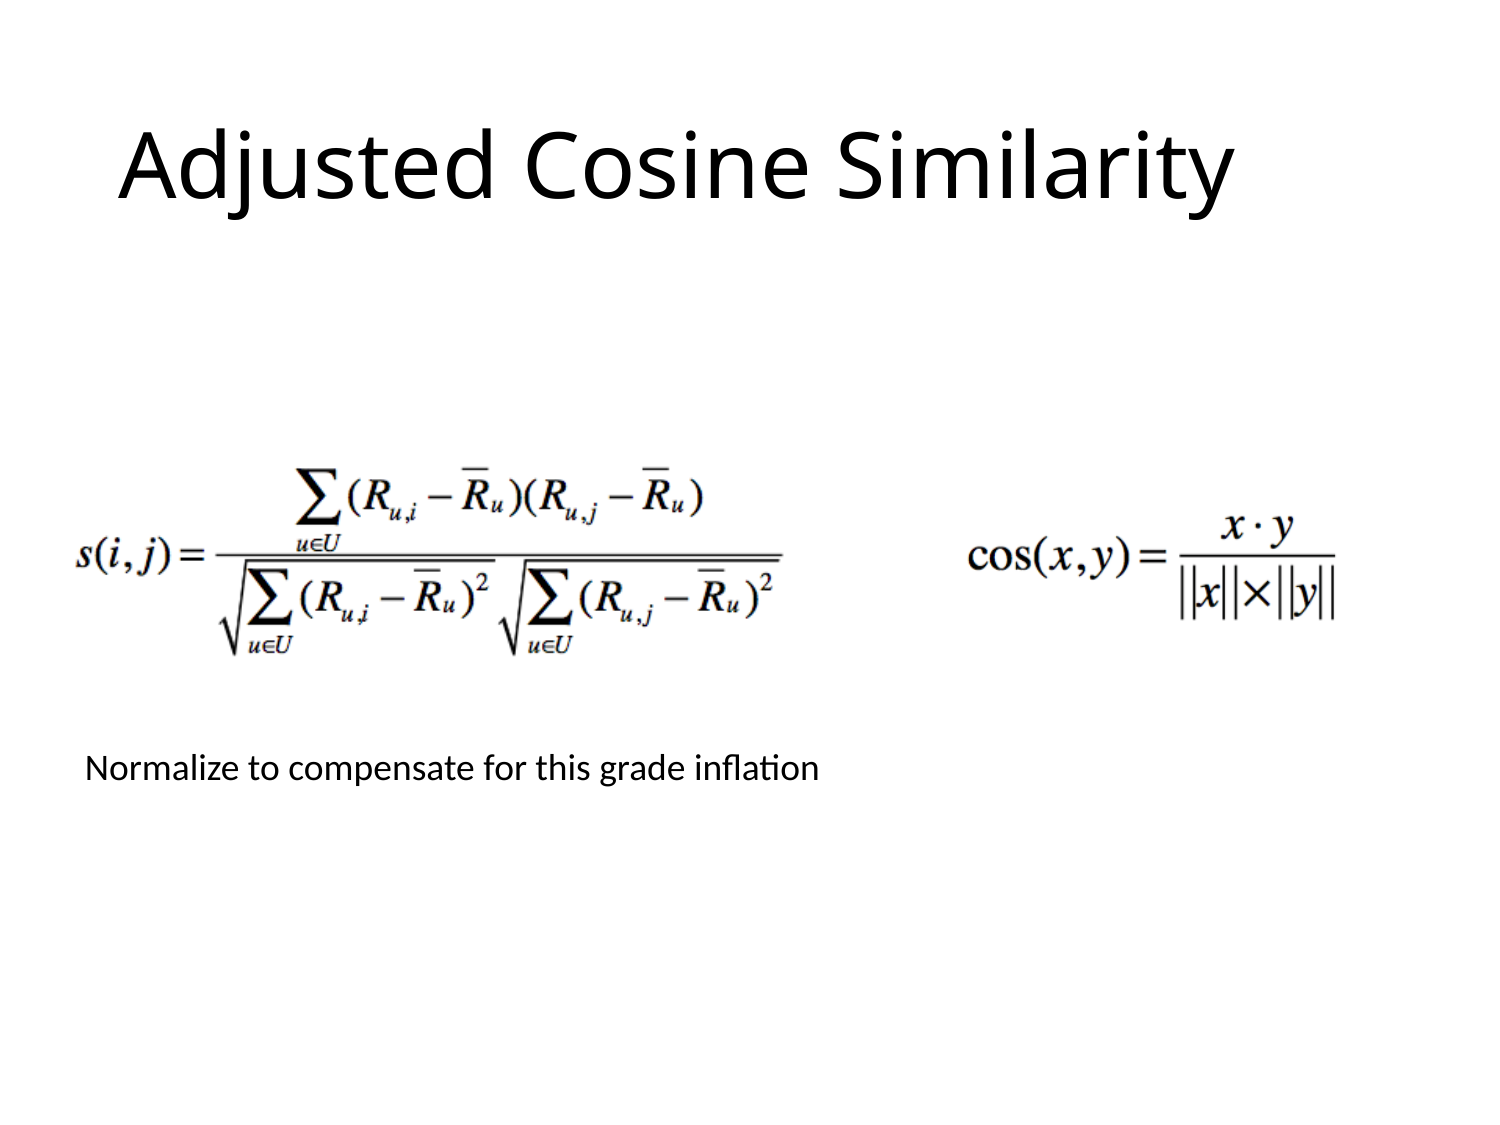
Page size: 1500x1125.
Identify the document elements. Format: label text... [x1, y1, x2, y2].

picture [927, 487, 1397, 649]
text_box Normalize to compensate for this grade inflation [70, 735, 845, 795]
picture [51, 439, 815, 697]
title Adjusted Cosine Similarity [103, 59, 1397, 278]
